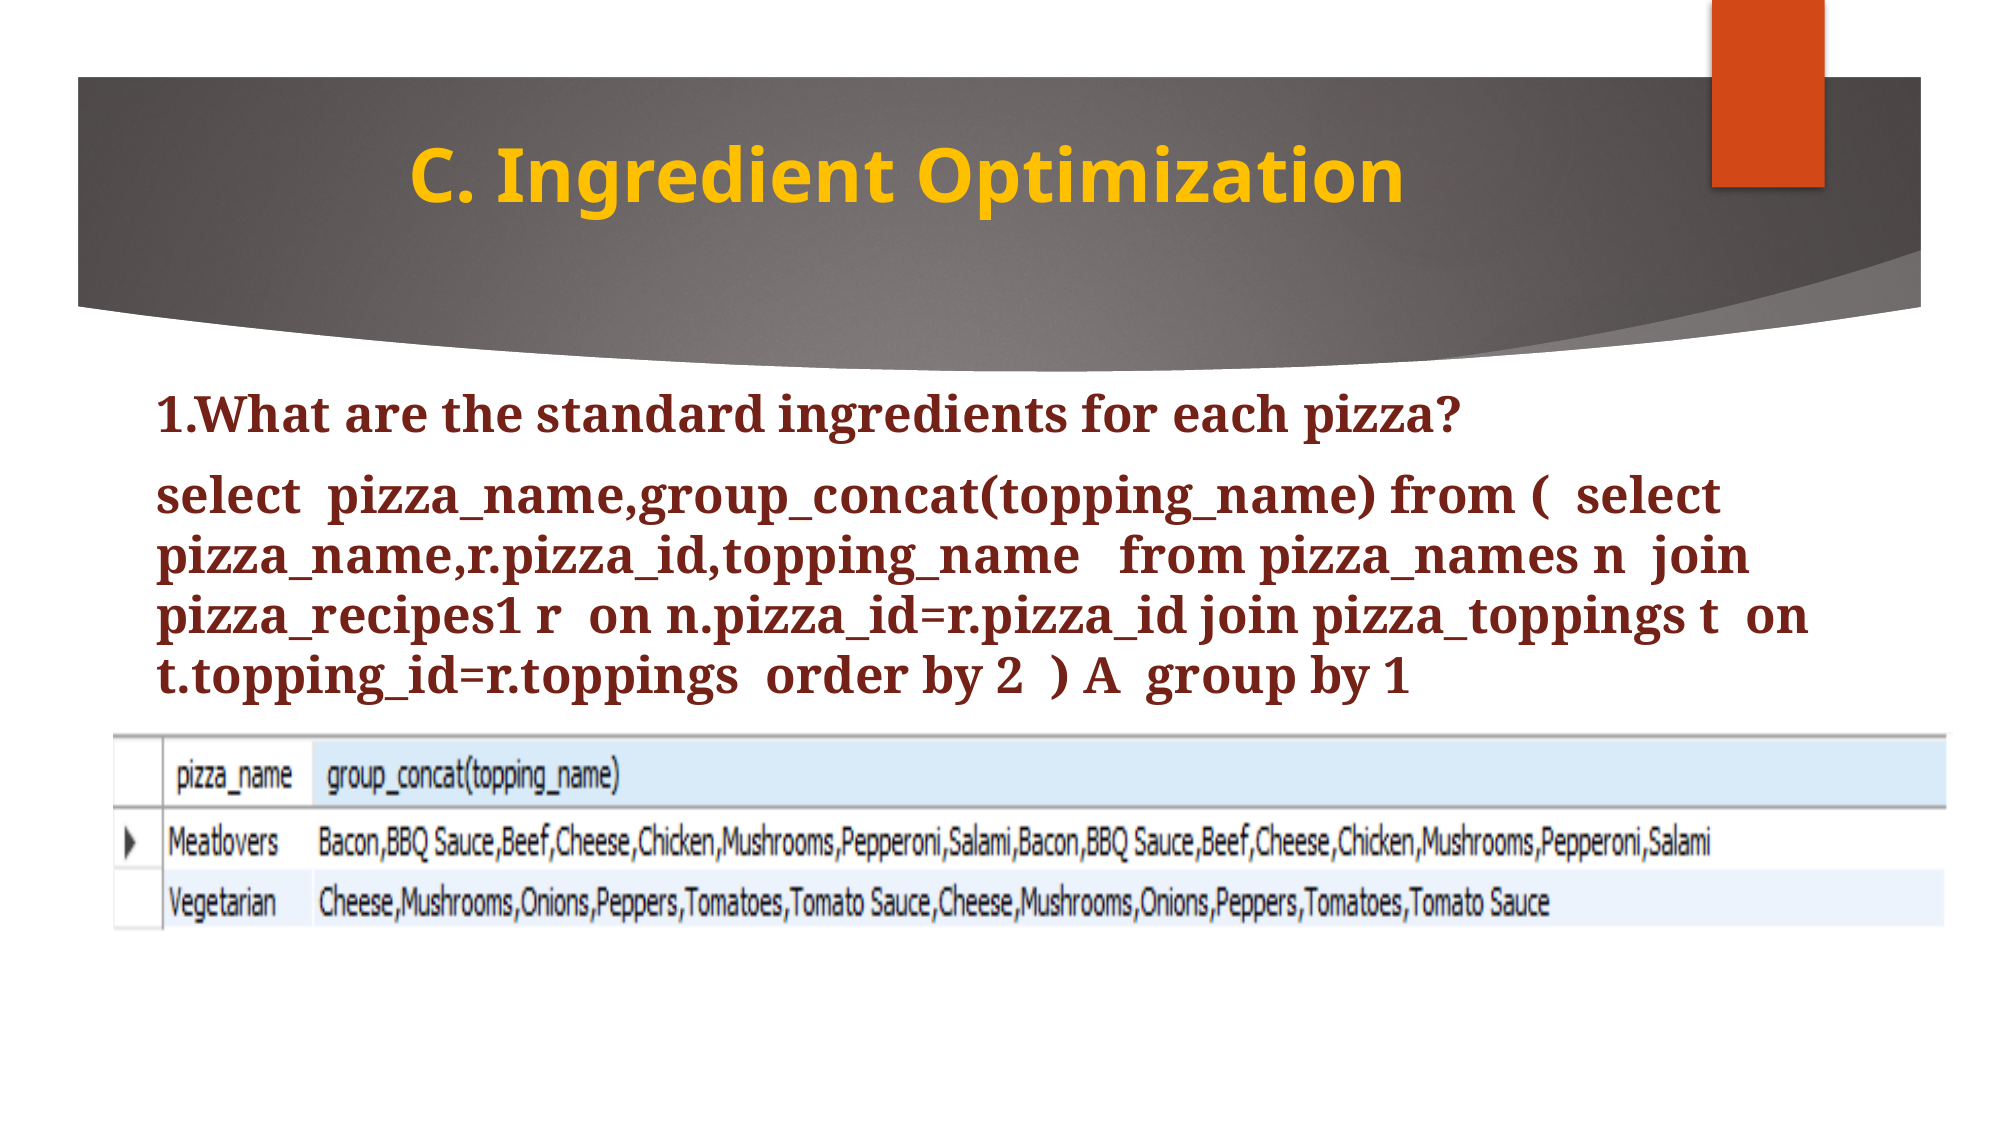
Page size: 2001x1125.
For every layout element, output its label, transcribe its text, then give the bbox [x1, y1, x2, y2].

list 1.What are the standard ingredients for each pizza? select pizza_name,group_concat(topping_name) from ( select pizza_name,r.pizza_id,topping_name from pizza_names n join pizza_recipes1 r on n.pizza_id=r.pizza_id join pizza_toppings t on t.topping_id=r.toppings order by 2 ) A group by 1 [141, 375, 1839, 731]
title C. Ingredient Optimization [189, 159, 1627, 276]
picture [113, 732, 1953, 956]
